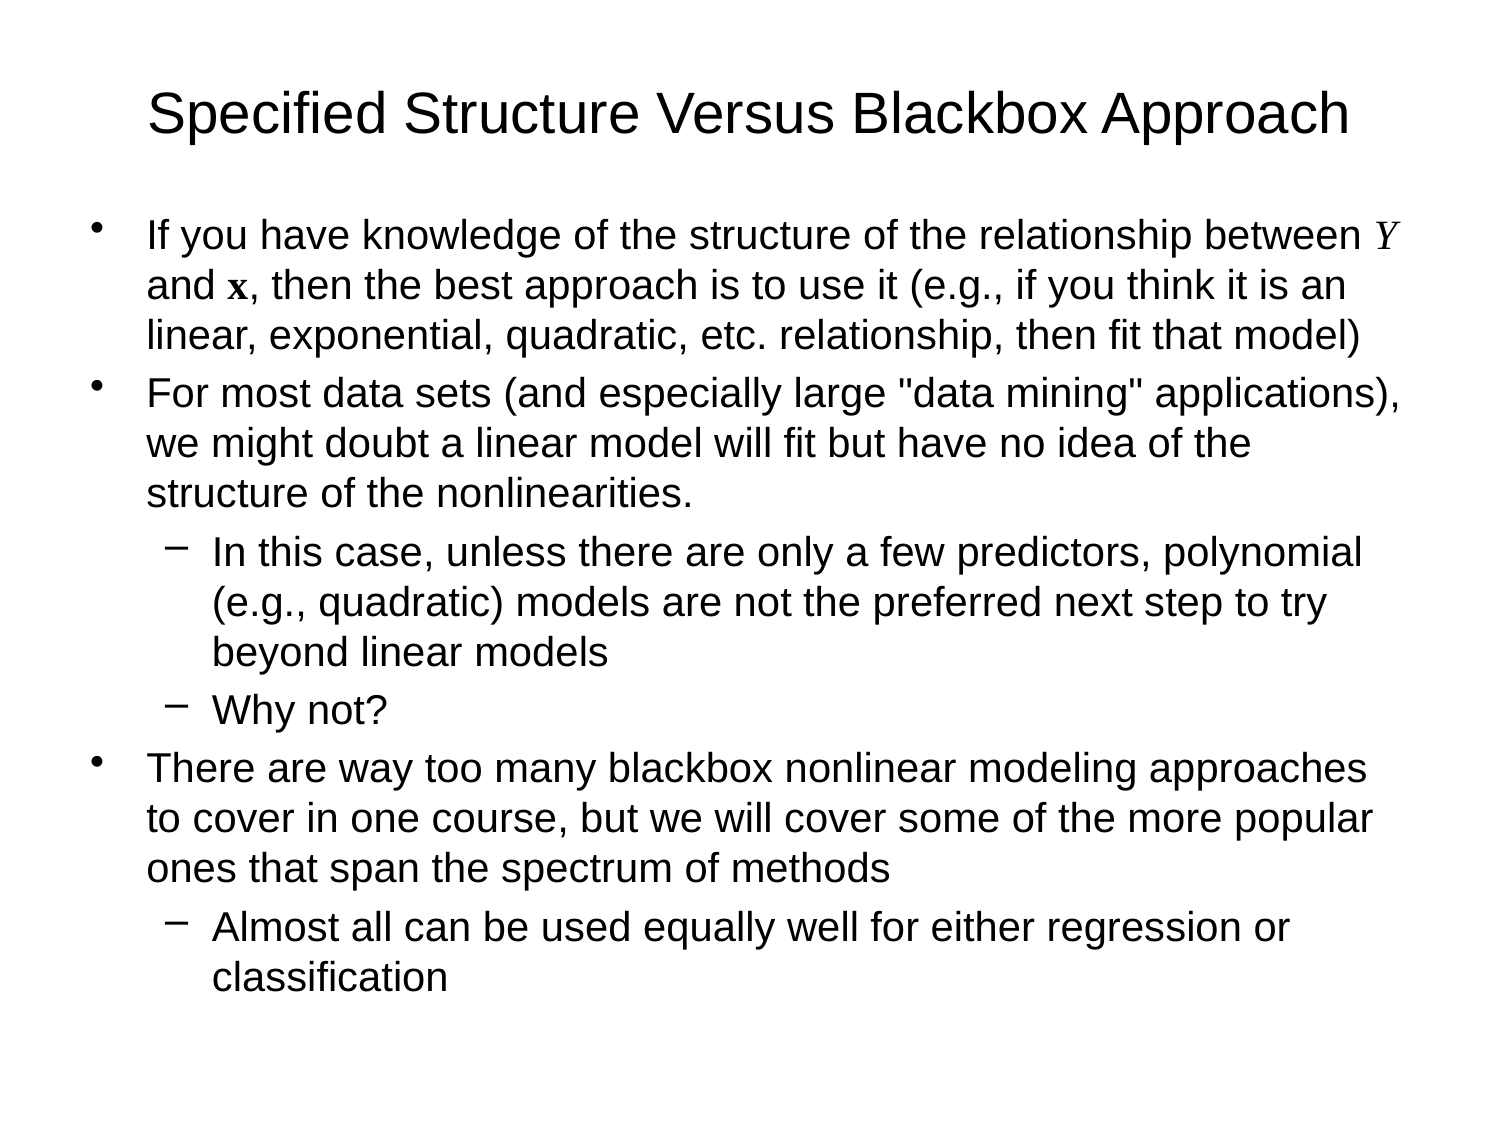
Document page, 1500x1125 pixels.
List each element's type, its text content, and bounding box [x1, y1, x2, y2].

title Specified Structure Versus Blackbox Approach [74, 44, 1426, 176]
list If you have knowledge of the structure of the relationship between Y and x, then the best approach is to use it (e.g., if you think it is an linear, exponential, quadratic, etc. relationship, then fit that model) For most data sets (and especially large "data mining" applications), we might doubt a linear model will fit but have no idea of the structure of the nonlinearities. In this case, unless there are only a few predictors, polynomial (e.g., quadratic) models are not the preferred next step to try beyond linear models Why not? There are way too many blackbox nonlinear modeling approaches to cover in one course, but we will cover some of the more popular ones that span the spectrum of methods Almost all can be used equally well for either regression or classification [74, 199, 1426, 1051]
